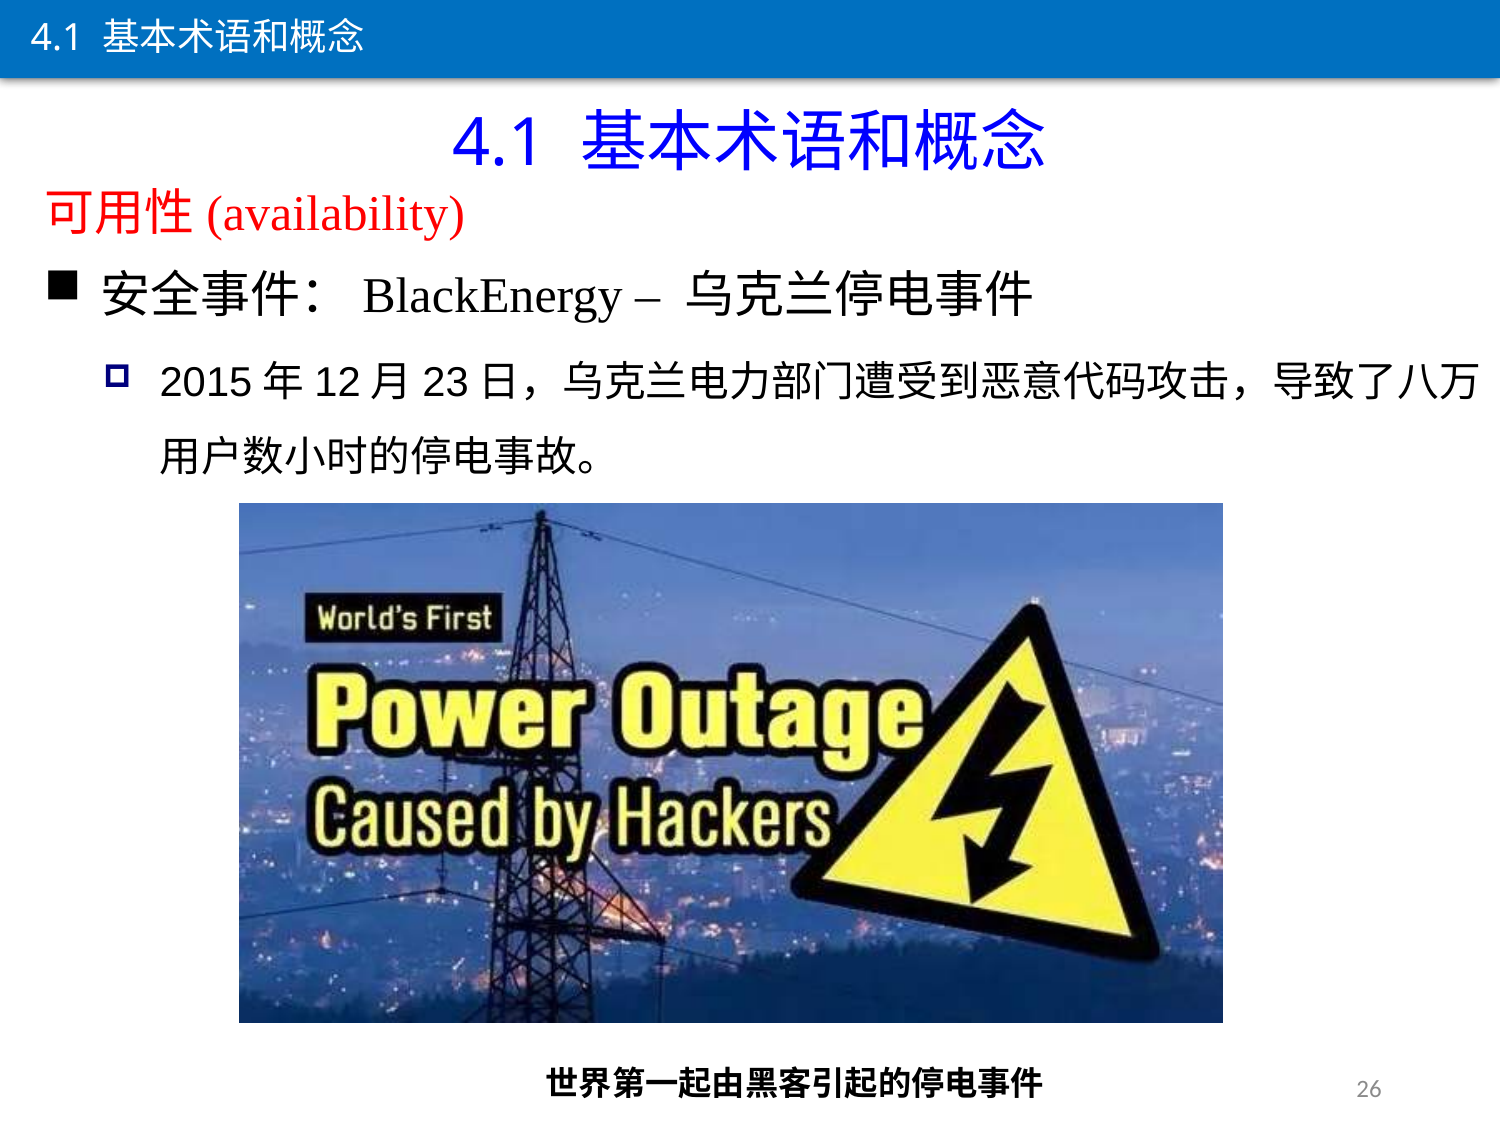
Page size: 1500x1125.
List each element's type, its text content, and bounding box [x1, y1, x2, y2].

text_box [0, 0, 1500, 79]
text_box 4.1 基本术语和概念 [15, 5, 380, 66]
slide_number 26 [1059, 1057, 1397, 1118]
text_box 世界第一起由黑客引起的停电事件 [490, 1034, 1101, 1110]
text_box 可用性(availability) 安全事件：BlackEnergy – 乌克兰停电事件 [29, 160, 1459, 562]
text_box 2015年12月23日，乌克兰电力部门遭受到恶意代码攻击，导致了八万用户数小时的停电事故。 [88, 322, 1500, 487]
text_box 4.1 基本术语和概念 [0, 91, 1500, 187]
picture [239, 503, 1223, 1023]
